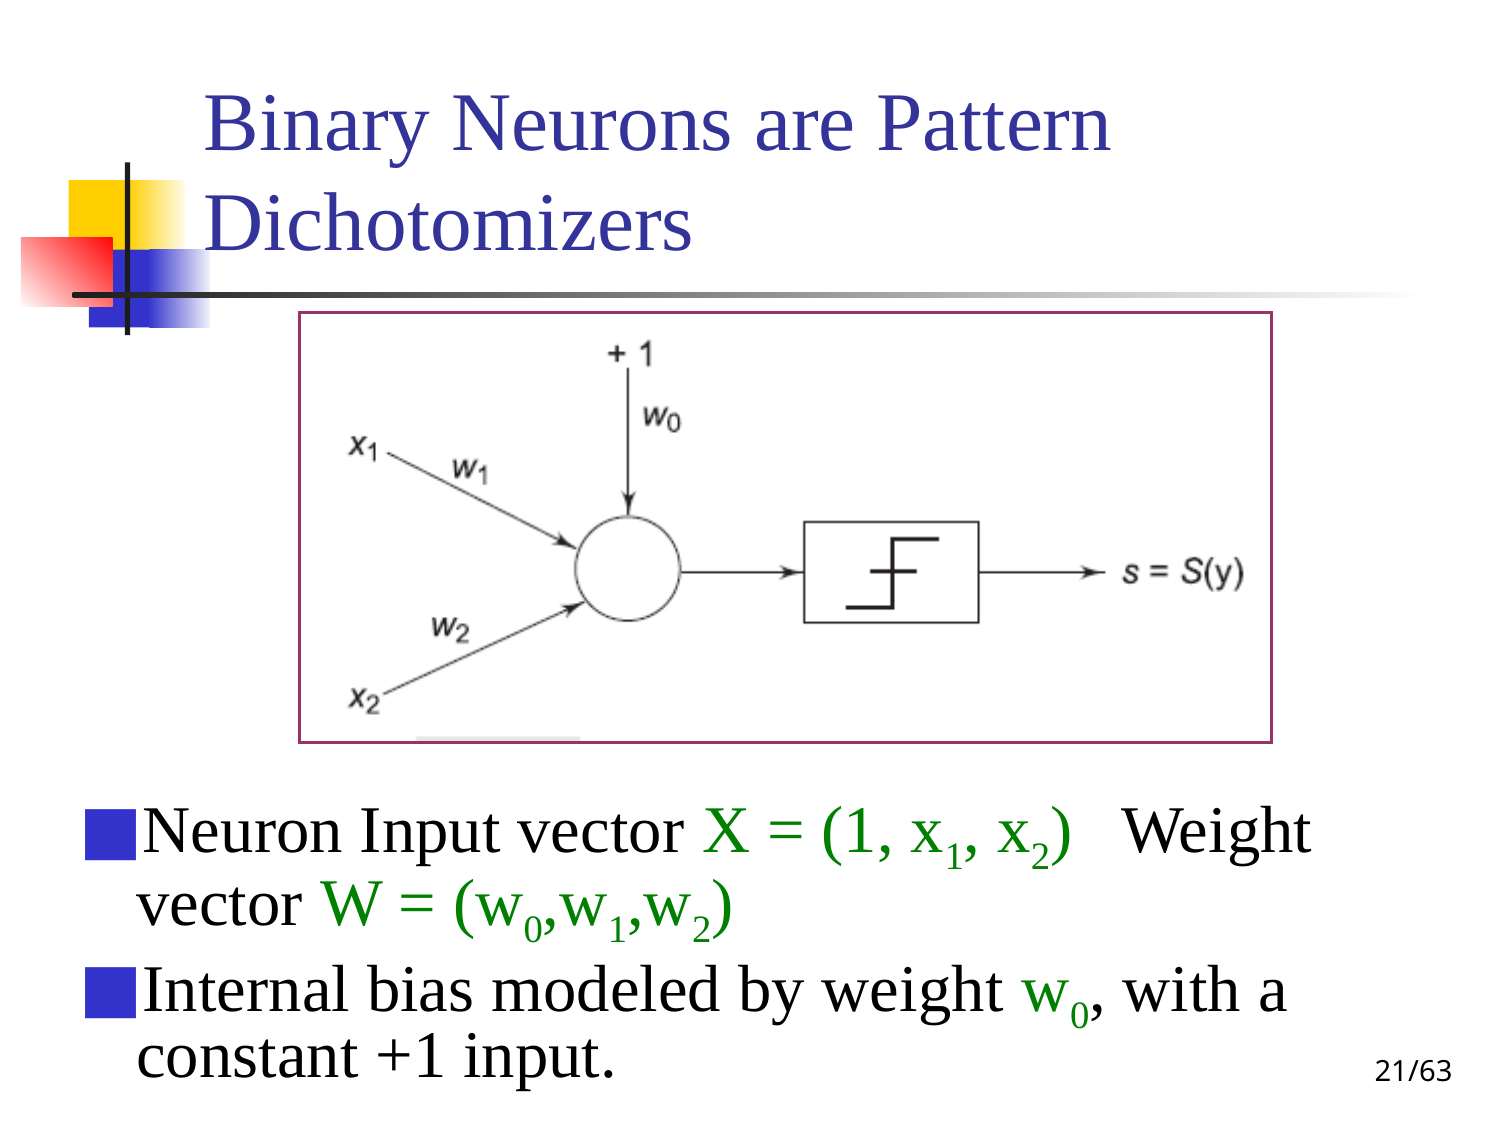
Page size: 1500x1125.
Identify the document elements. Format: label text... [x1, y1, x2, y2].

text_box ‹#›/63 [1155, 1024, 1468, 1100]
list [300, 314, 1270, 741]
list Neuron Input vector X = (1, x1, x2) Weight vector W = (w0,w1,w2) Internal bias modeled by weight w0, with a constant +1 input. [64, 786, 1424, 1094]
title Binary Neurons are Pattern Dichotomizers [188, 35, 1468, 275]
